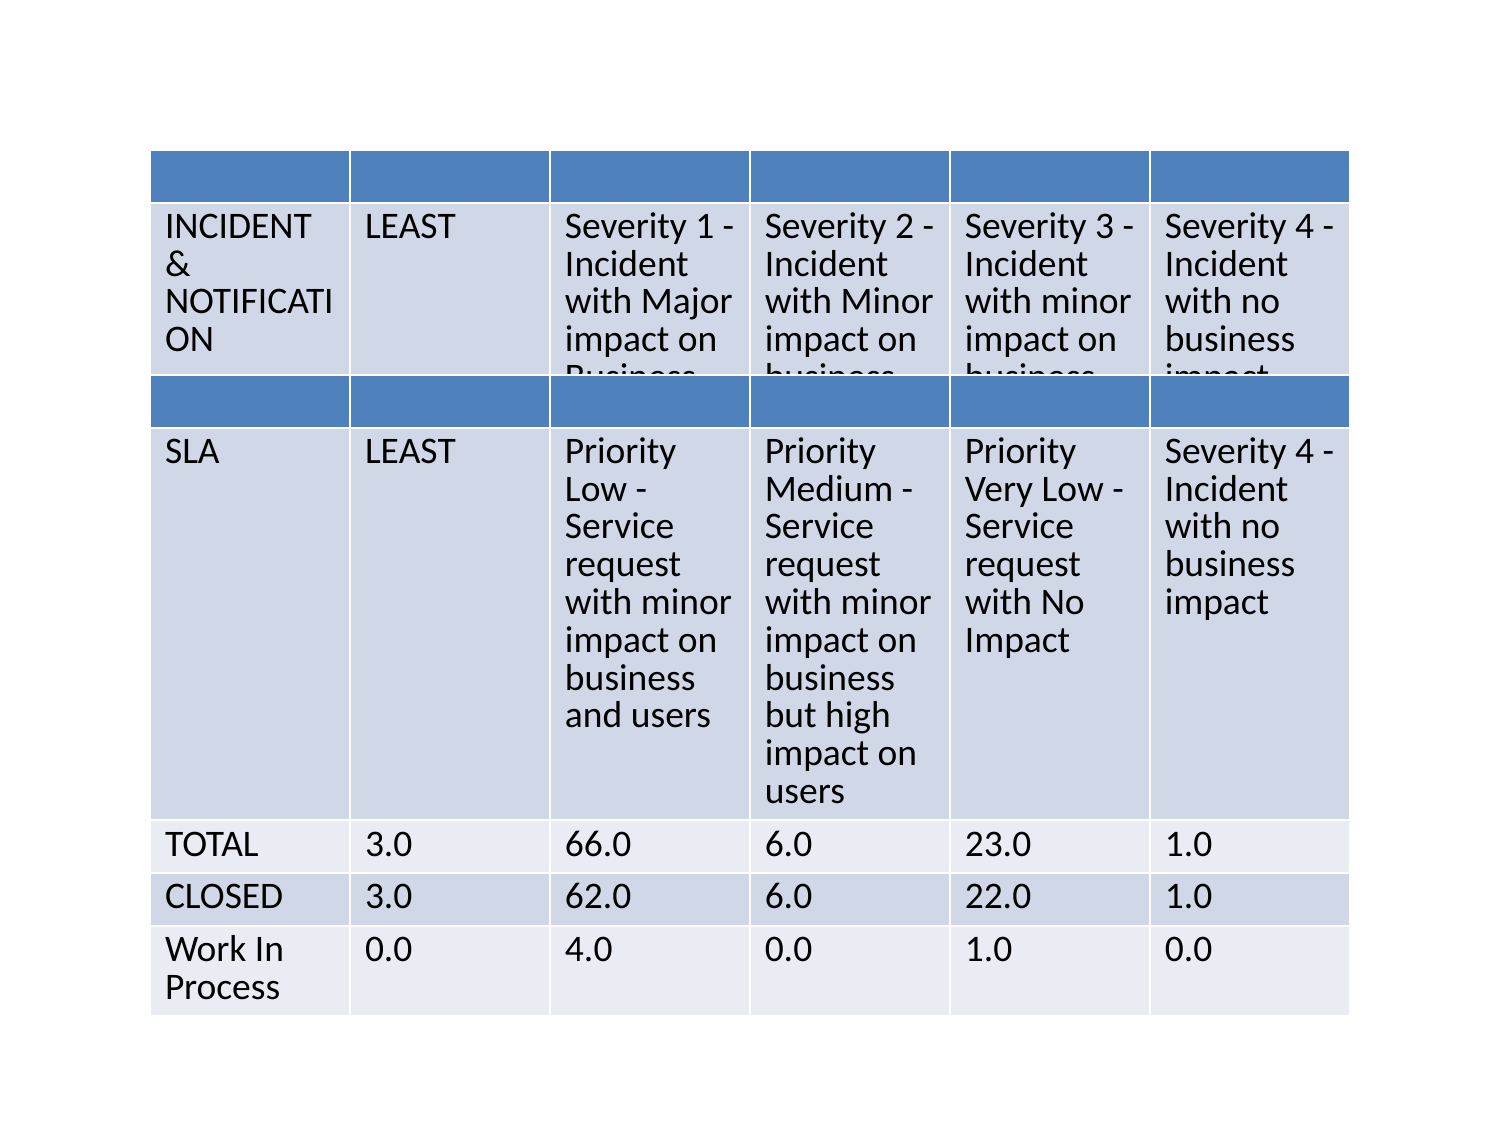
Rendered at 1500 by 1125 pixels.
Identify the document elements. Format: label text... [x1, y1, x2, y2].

table_cell 3.0 [351, 821, 549, 872]
table_cell 0.0 [751, 927, 949, 1015]
table_cell LEAST [351, 429, 549, 819]
table_cell 6.0 [751, 821, 949, 872]
table_cell Work In Process [151, 927, 349, 1015]
table_header [351, 376, 549, 427]
table_cell 6.0 [751, 874, 949, 925]
table_cell Severity 2 - Incident with Minor impact on business but high impact on Users [751, 204, 949, 374]
table_header [751, 376, 949, 427]
table_header [751, 151, 949, 202]
table_cell Priority Very Low - Service request with No Impact [951, 429, 1149, 819]
table_cell Severity 3 - Incident with minor impact on business and Users [951, 204, 1149, 374]
table_cell 22.0 [951, 874, 1149, 925]
table_cell Priority Low - Service request with minor impact on business and users [551, 429, 749, 819]
table_header [951, 151, 1149, 202]
table_cell TOTAL [151, 821, 349, 872]
table_cell 1.0 [1151, 821, 1349, 872]
table_cell 1.0 [951, 927, 1149, 1015]
table_cell CLOSED [151, 874, 349, 925]
table_cell 23.0 [951, 821, 1149, 872]
table_cell INCIDENT & NOTIFICATION [151, 204, 349, 374]
table_cell 1.0 [1151, 874, 1349, 925]
table_cell Priority Medium - Service request with minor impact on business but high impact on users [751, 429, 949, 819]
table_cell Severity 1 - Incident with Major impact on Business [551, 204, 749, 374]
table_cell 62.0 [551, 874, 749, 925]
table_cell 0.0 [351, 927, 549, 1015]
table_cell Severity 4 - Incident with no business impact [1151, 429, 1349, 819]
table_cell LEAST [351, 204, 549, 374]
table_header [951, 376, 1149, 427]
table_cell Severity 4 - Incident with no business impact [1151, 204, 1349, 374]
table_header [551, 151, 749, 202]
table_cell 4.0 [551, 927, 749, 1015]
table_header [551, 376, 749, 427]
table_header [1151, 151, 1349, 202]
table_header [151, 376, 349, 427]
table_cell SLA [151, 429, 349, 819]
table_header [1151, 376, 1349, 427]
table_cell 0.0 [1151, 927, 1349, 1015]
table_header [151, 151, 349, 202]
table_cell 3.0 [351, 874, 549, 925]
table_cell 66.0 [551, 821, 749, 872]
table_header [351, 151, 549, 202]
